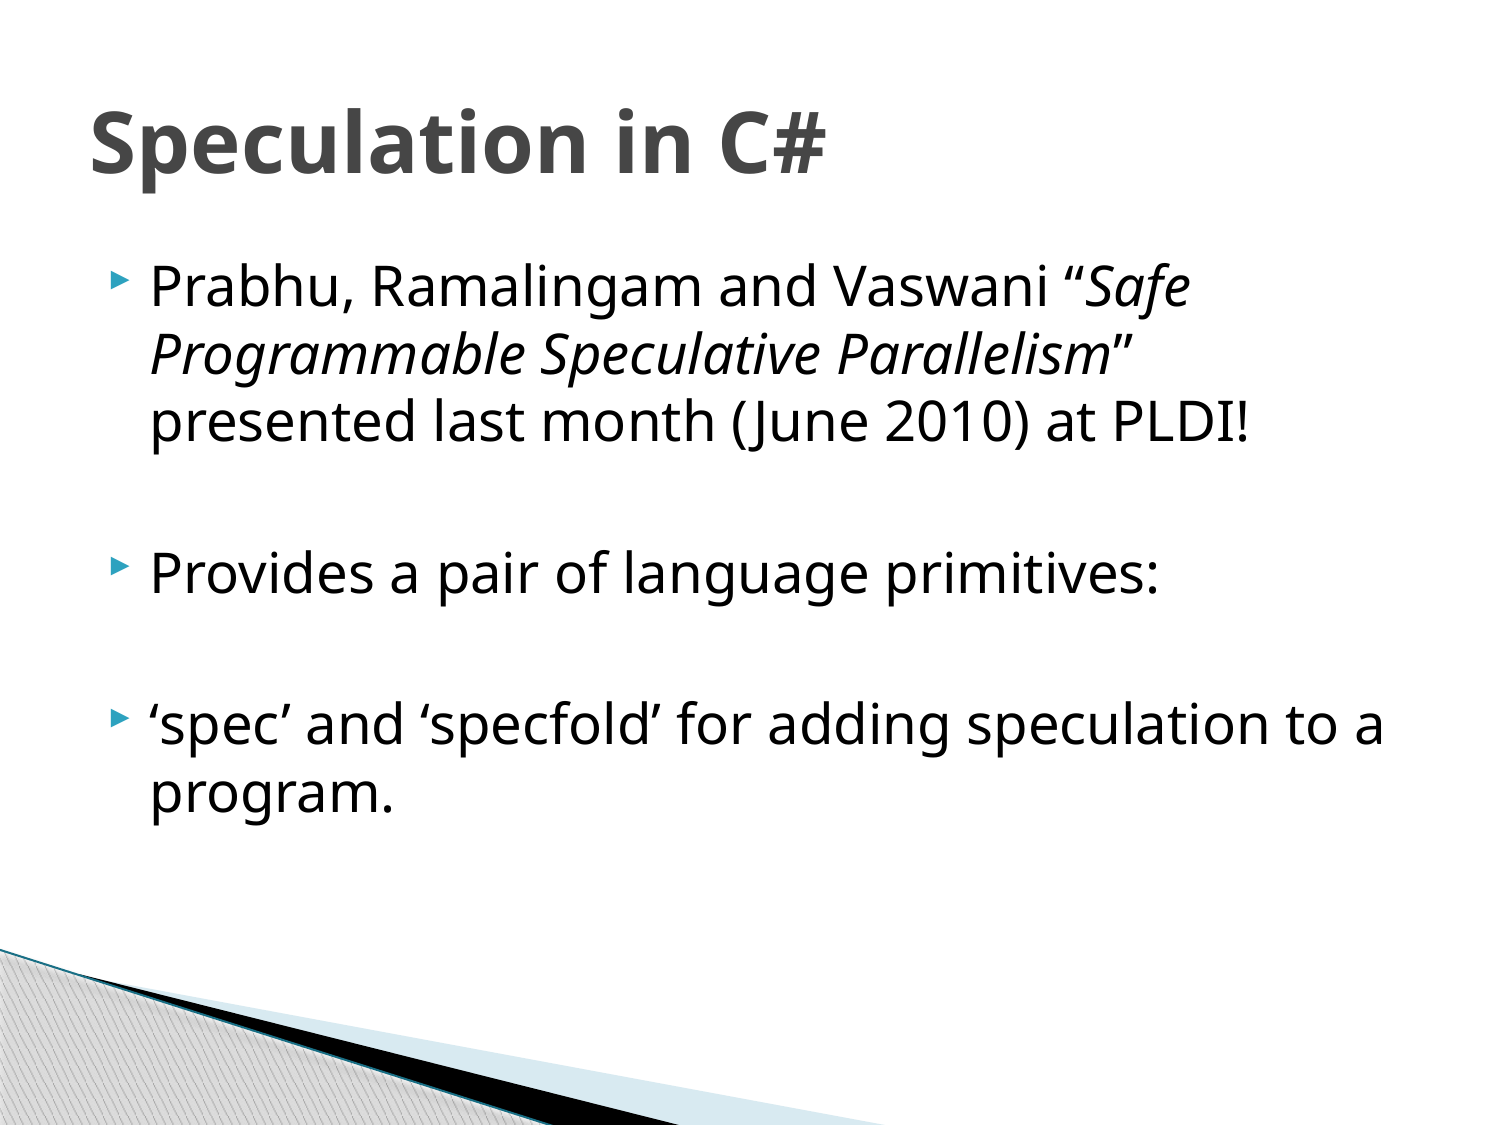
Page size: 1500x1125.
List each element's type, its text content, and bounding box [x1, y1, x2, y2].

title Speculation in C# [75, 45, 1425, 233]
list Prabhu, Ramalingam and Vaswani “Safe Programmable Speculative Parallelism” presented last month (June 2010) at PLDI! Provides a pair of language primitives: ‘spec’ and ‘specfold’ for adding speculation to a program. [75, 243, 1425, 986]
